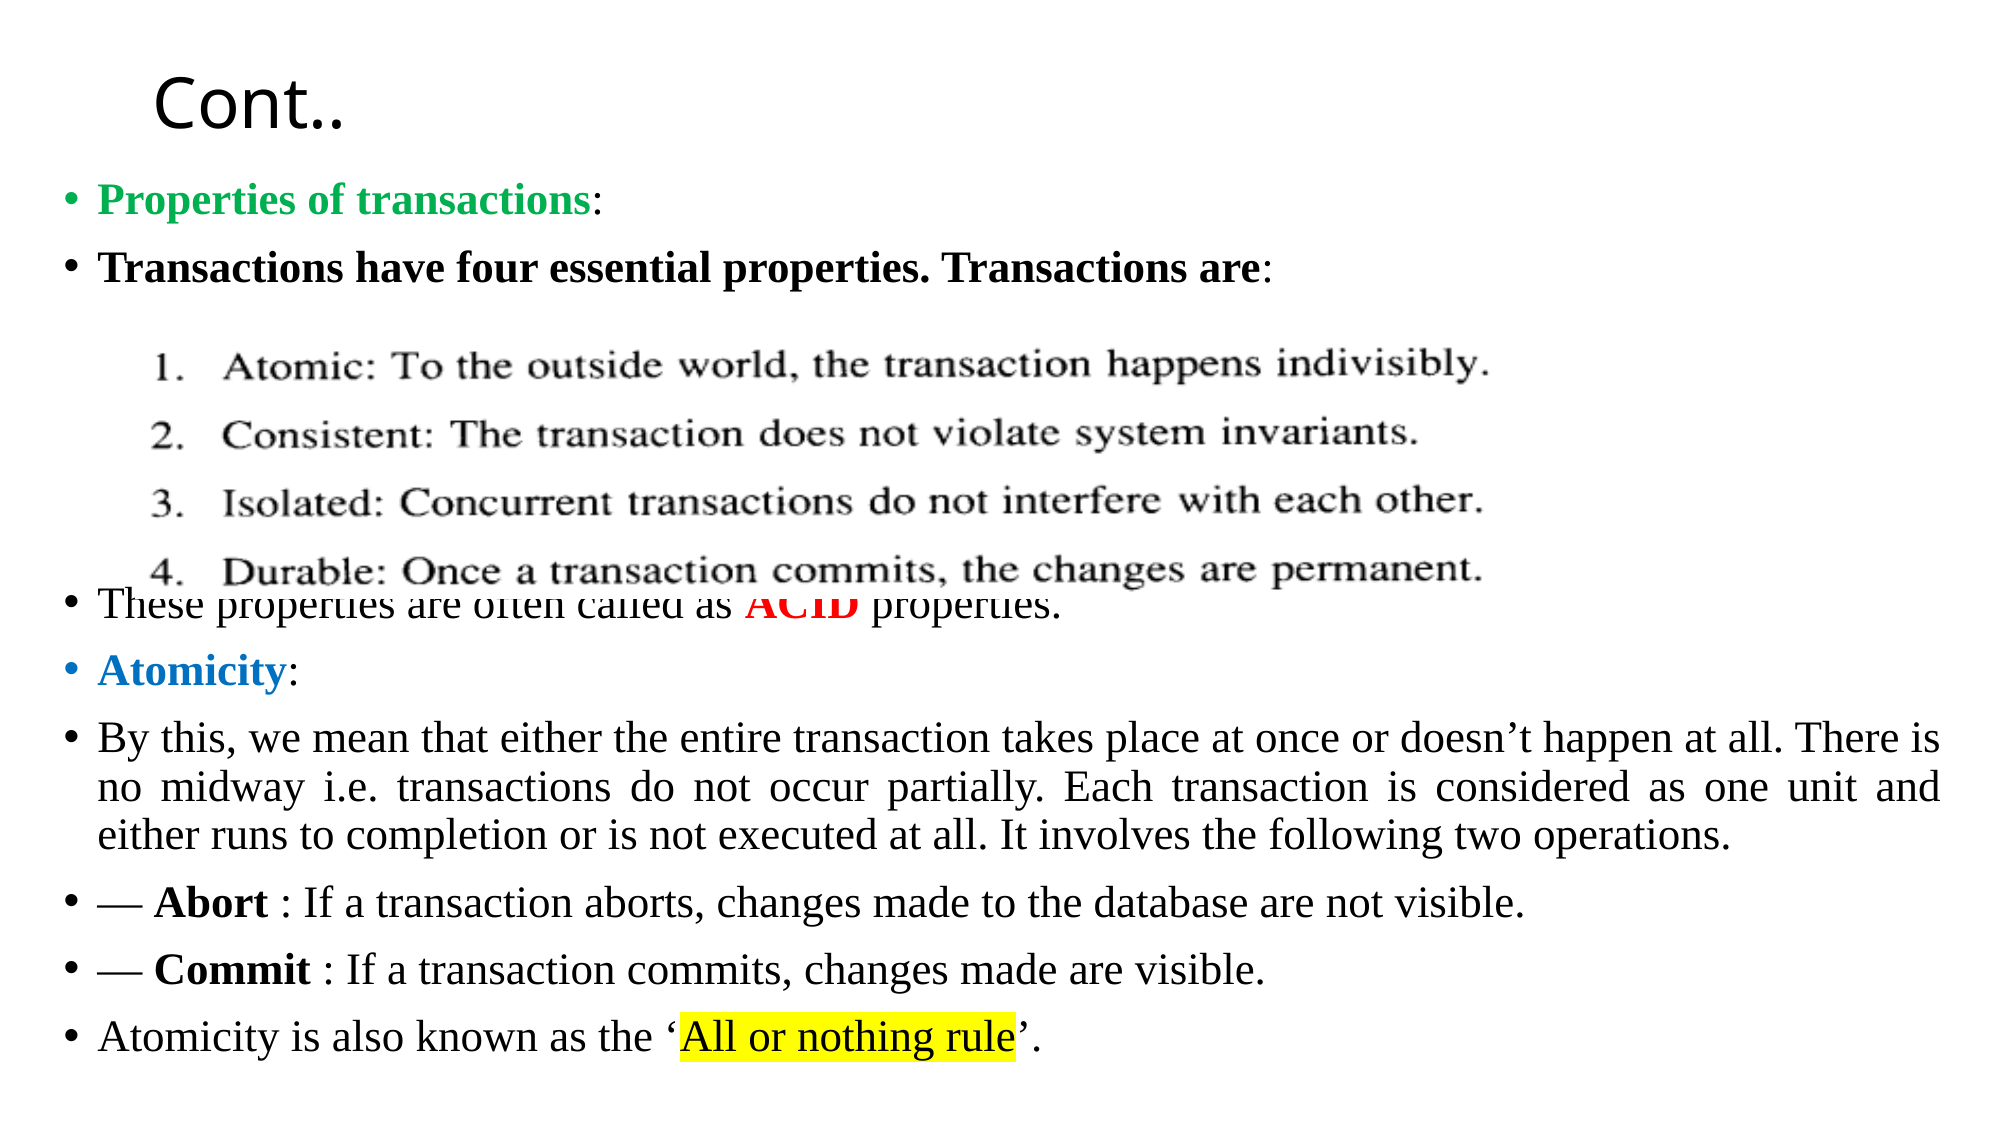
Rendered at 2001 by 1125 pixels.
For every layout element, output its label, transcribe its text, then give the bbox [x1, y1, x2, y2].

title Cont.. [137, 59, 1863, 152]
picture [135, 332, 1505, 600]
list Properties of transactions: Transactions have four essential properties. Transactions are: These properties are often called as ACID properties. Atomicity: By this, we mean that either the entire transaction takes place at once or doesn’t happen at all. There is no midway i.e. transactions do not occur partially. Each transaction is considered as one unit and either runs to completion or is not executed at all. It involves the following two operations. — Abort : If a transaction aborts, changes made to the database are not visible. — Commit : If a transaction commits, changes made are visible. Atomicity is also known as the ‘All or nothing rule’. [48, 168, 1959, 1084]
